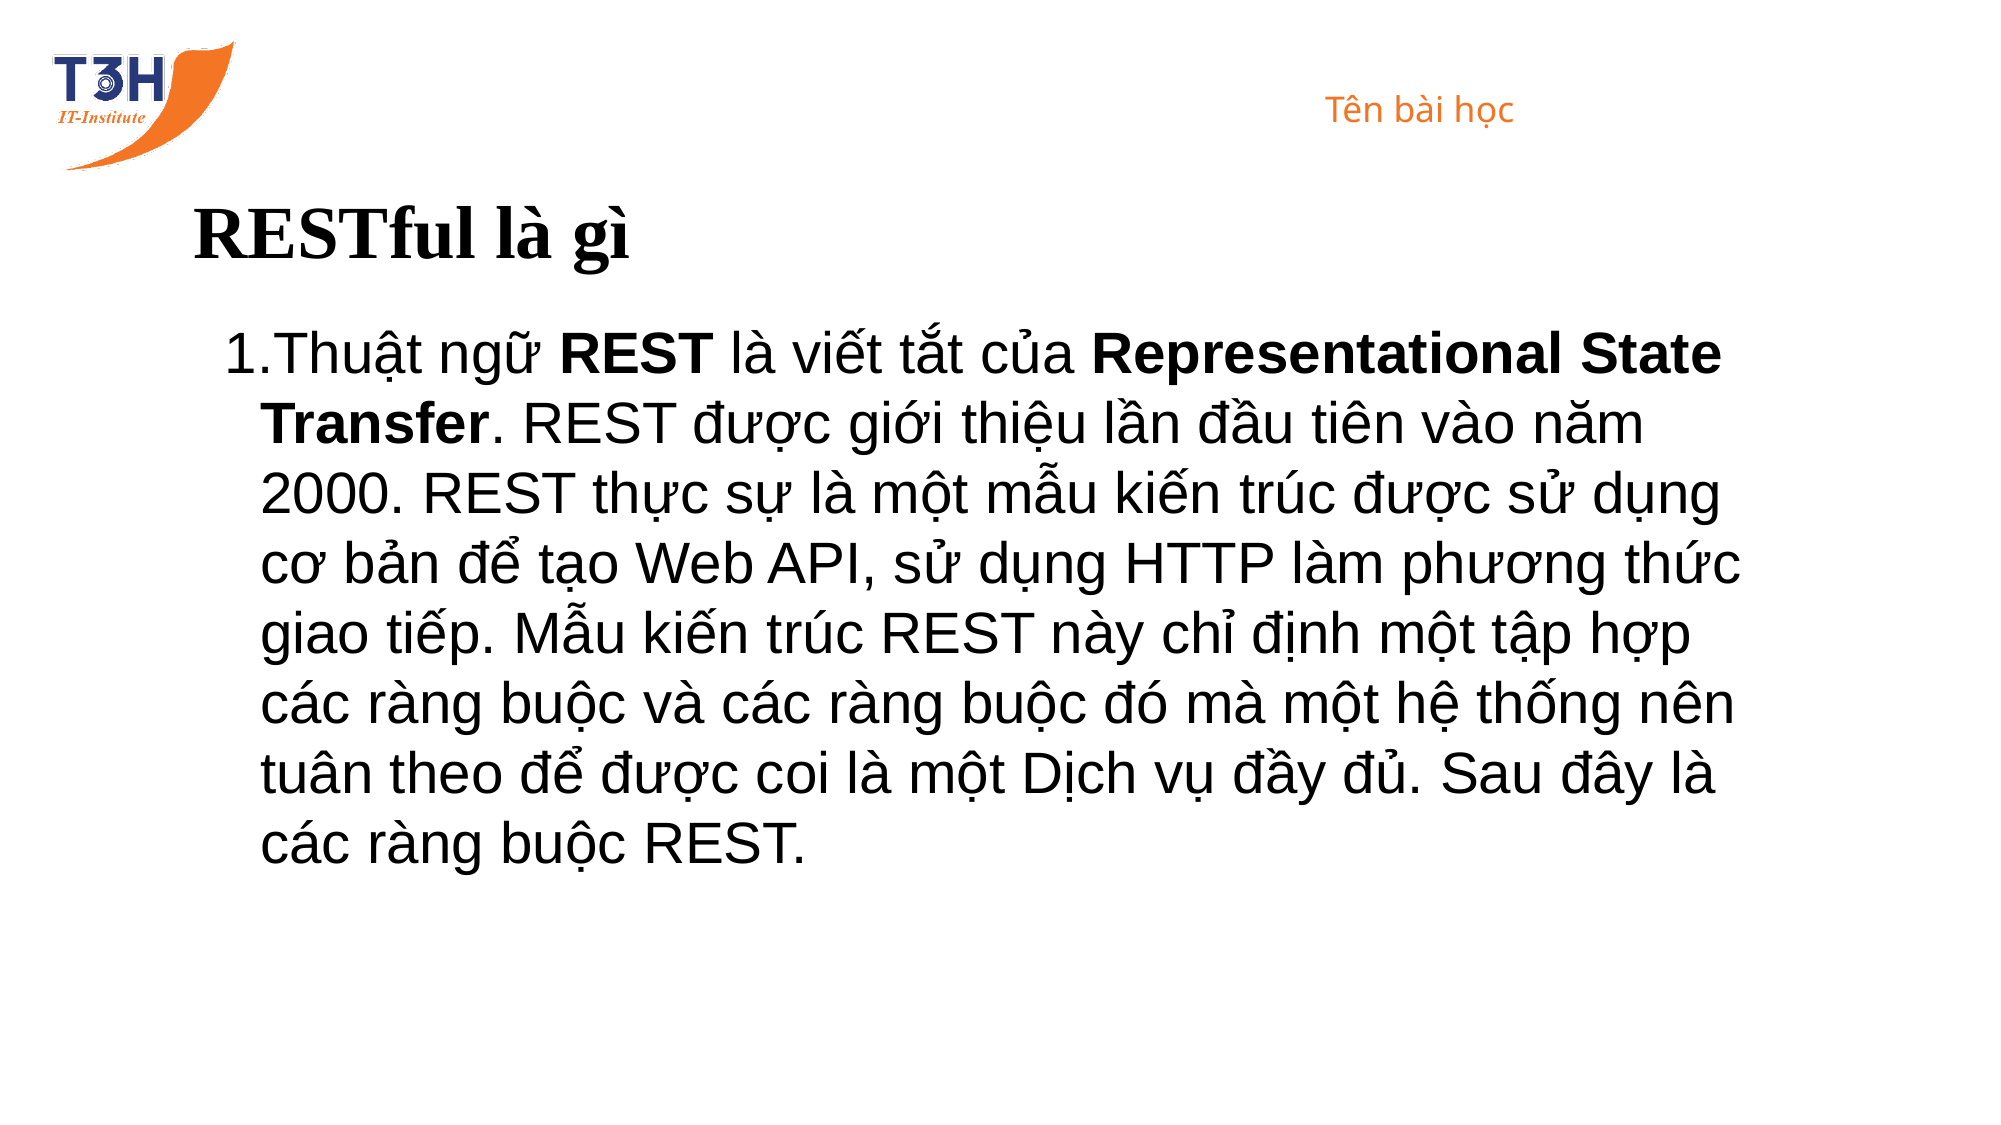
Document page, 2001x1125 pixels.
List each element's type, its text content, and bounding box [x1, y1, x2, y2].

text_box Thuật ngữ REST là viết tắt của Representational State Transfer. REST được giới thiệu lần đầu tiên vào năm 2000. REST thực sự là một mẫu kiến ​​trúc được sử dụng cơ bản để tạo Web API, sử dụng HTTP làm phương thức giao tiếp. Mẫu kiến ​​trúc REST này chỉ định một tập hợp các ràng buộc và các ràng buộc đó mà một hệ thống nên tuân theo để được coi là một Dịch vụ đầy đủ. Sau đây là các ràng buộc REST. [210, 307, 1767, 882]
text_box RESTful là gì [159, 175, 1841, 281]
picture [49, 37, 238, 173]
text_box Tên bài học [1325, 87, 1800, 131]
